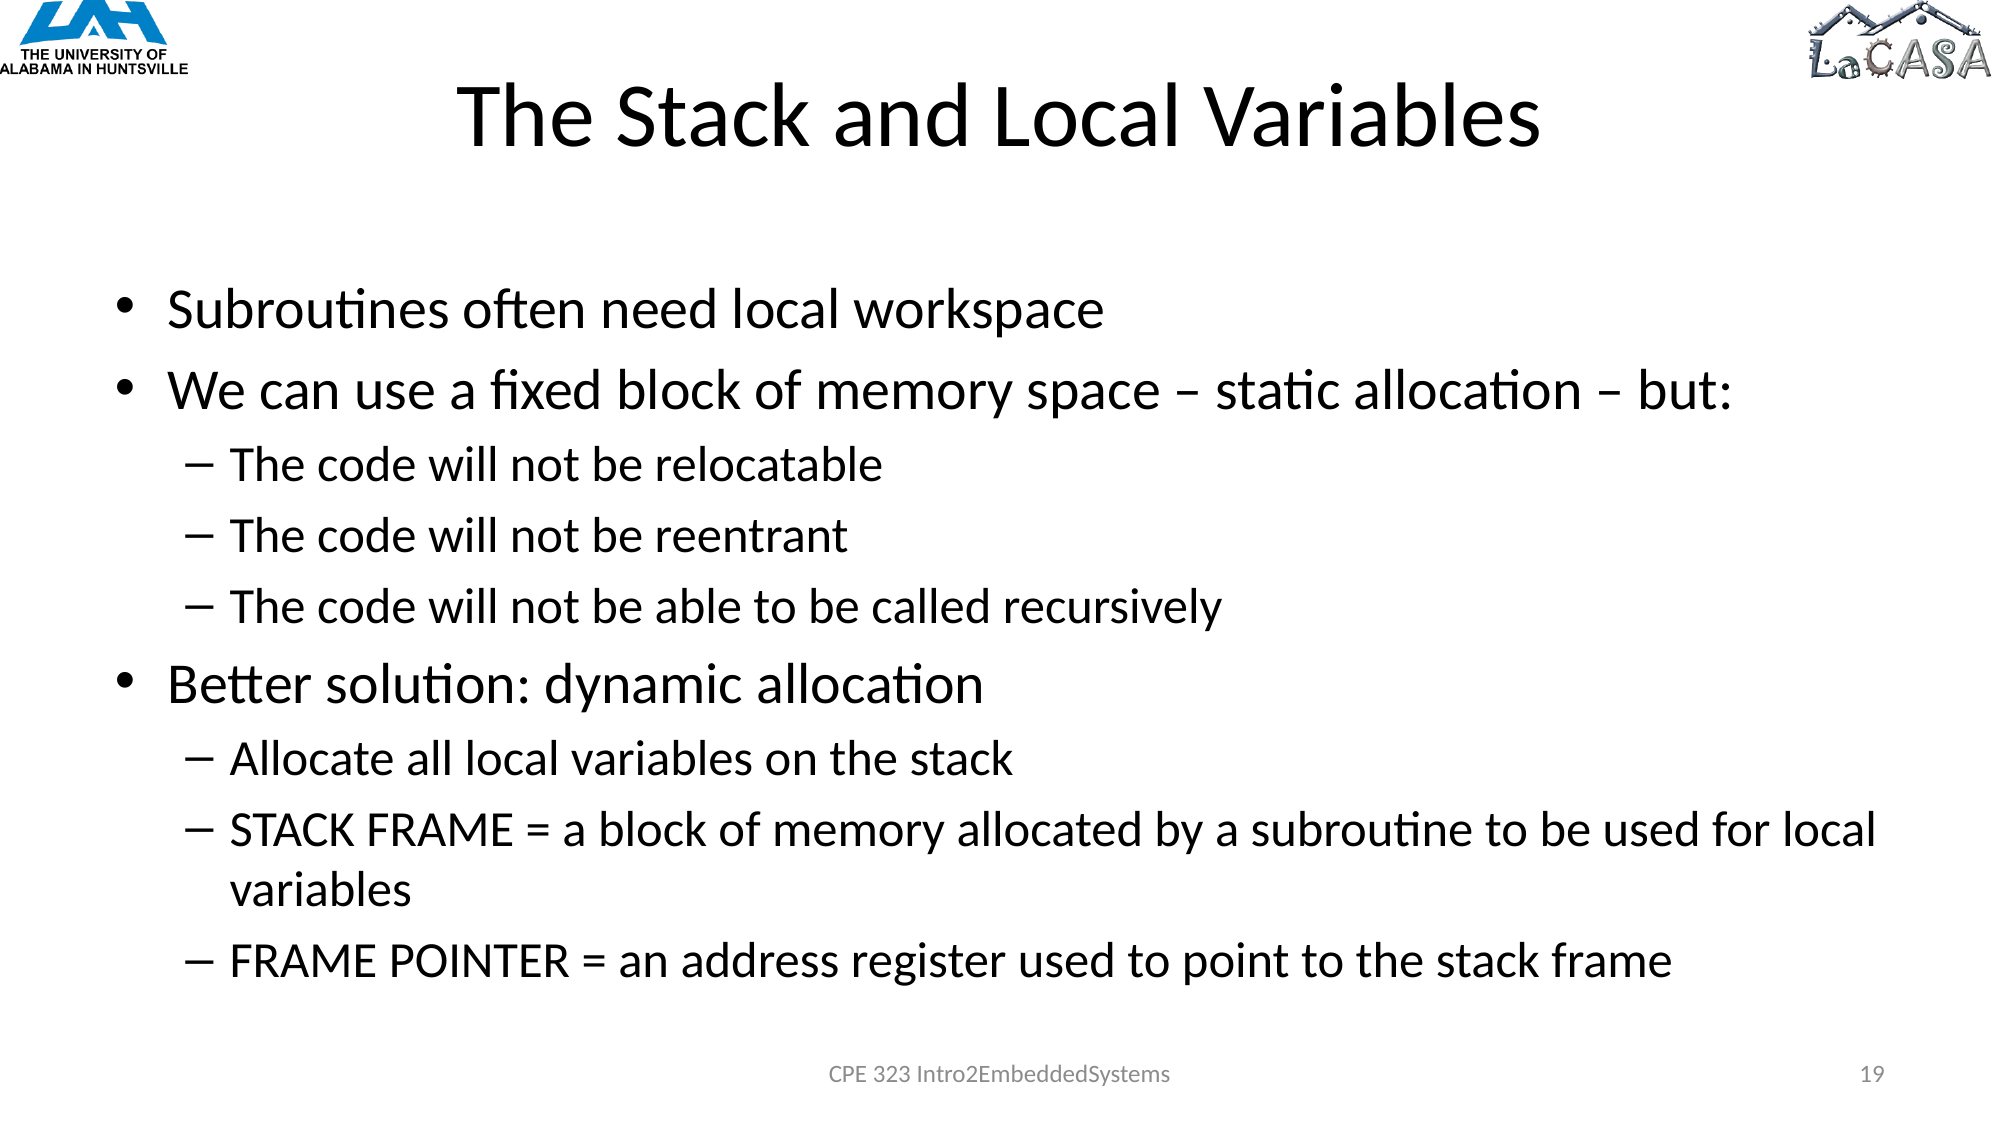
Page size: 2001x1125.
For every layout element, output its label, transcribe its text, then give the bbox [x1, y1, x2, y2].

list Subroutines often need local workspace We can use a fixed block of memory space – static allocation – but: The code will not be relocatable The code will not be reentrant The code will not be able to be called recursively Better solution: dynamic allocation Allocate all local variables on the stack STACK FRAME = a block of memory allocated by a subroutine to be used for local variables FRAME POINTER = an address register used to point to the stack frame [99, 262, 1900, 1005]
slide_number 19 [1433, 1042, 1900, 1103]
picture [1798, 0, 2000, 85]
title The Stack and Local Variables [99, 45, 1900, 175]
footer CPE 323 Intro2EmbeddedSystems [683, 1042, 1317, 1103]
picture [0, 0, 189, 75]
